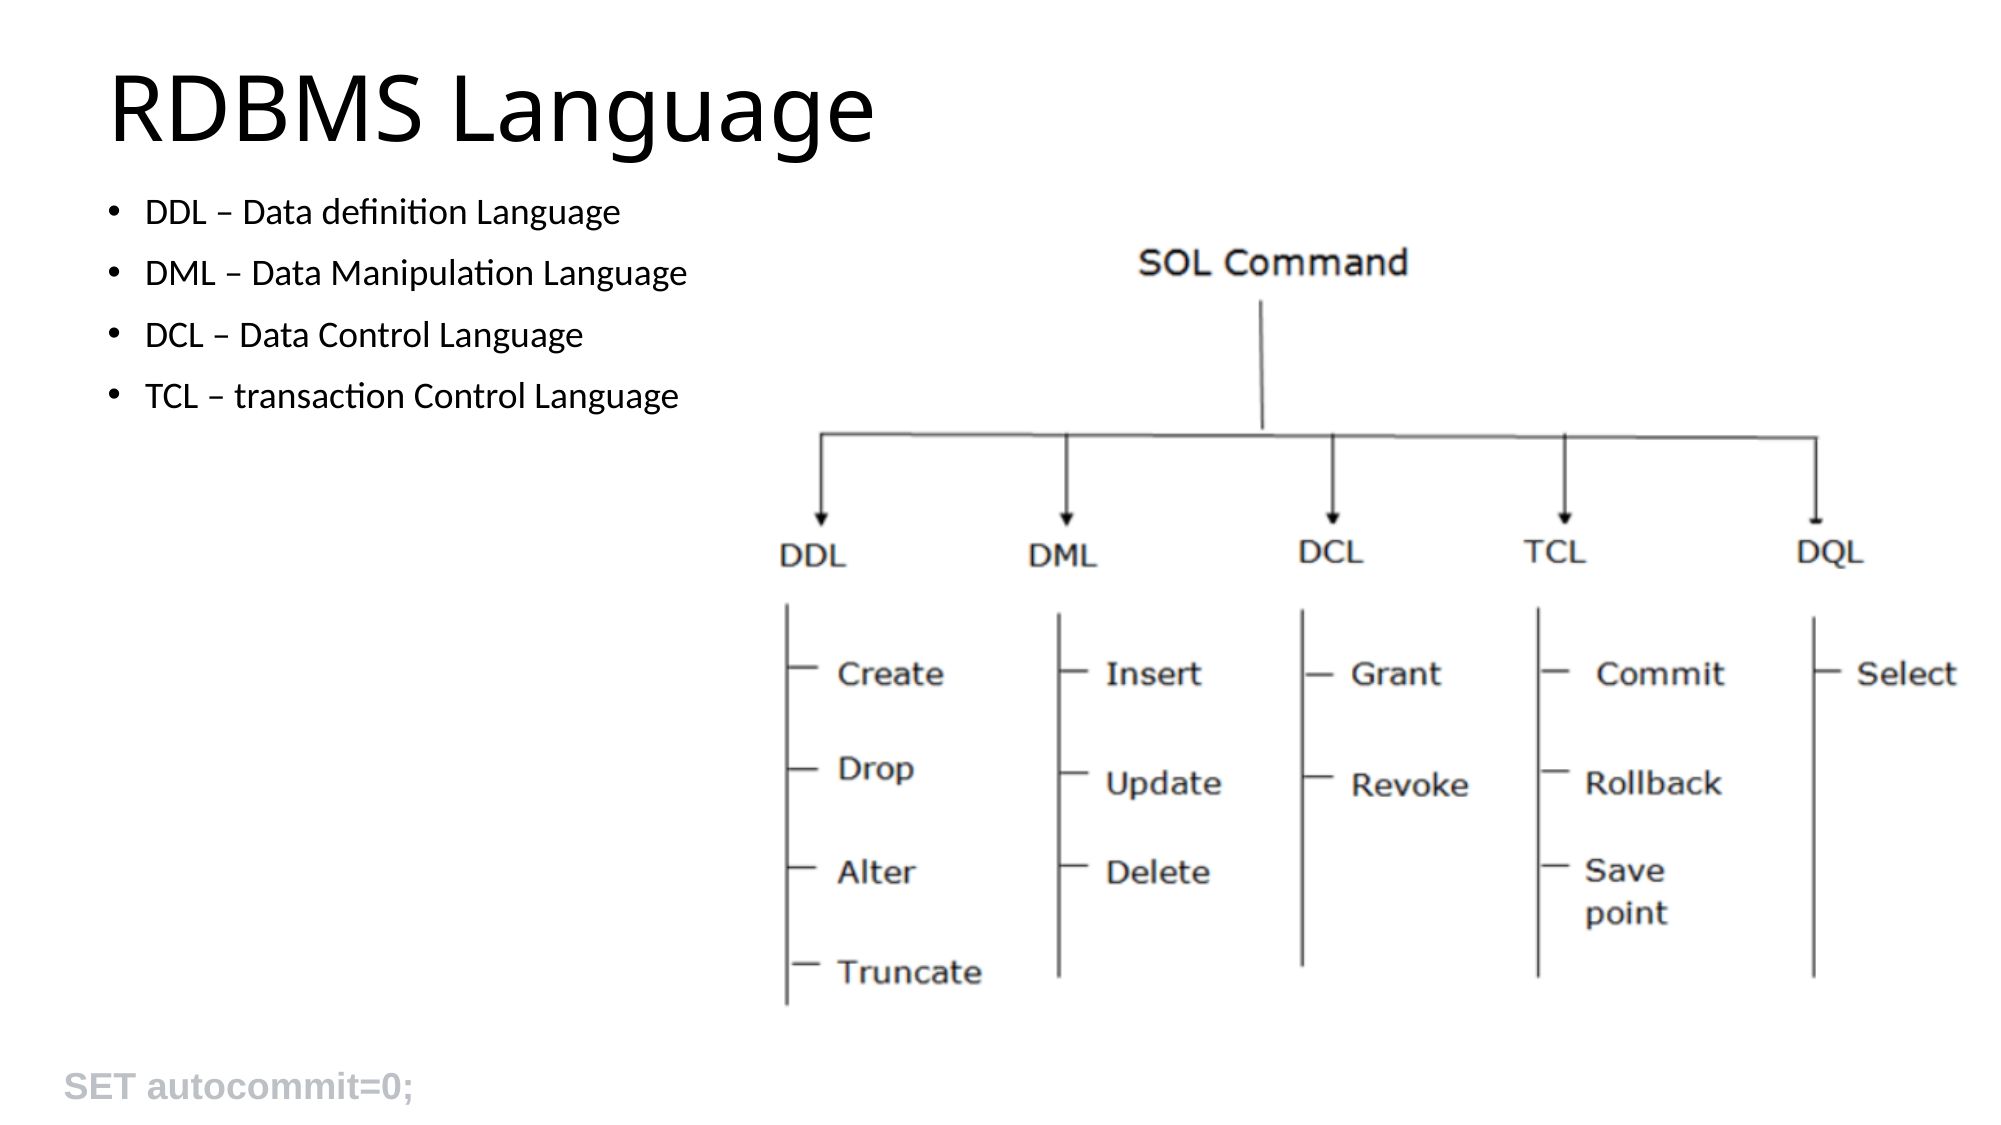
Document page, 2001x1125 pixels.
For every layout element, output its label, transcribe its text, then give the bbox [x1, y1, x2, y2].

picture [780, 235, 1970, 1049]
text_box SET autocommit=0; [48, 1054, 612, 1115]
title RDBMS Language [92, 39, 1645, 185]
list DDL – Data definition Language DML – Data Manipulation Language DCL – Data Control Language TCL – transaction Control Language [92, 184, 1192, 539]
